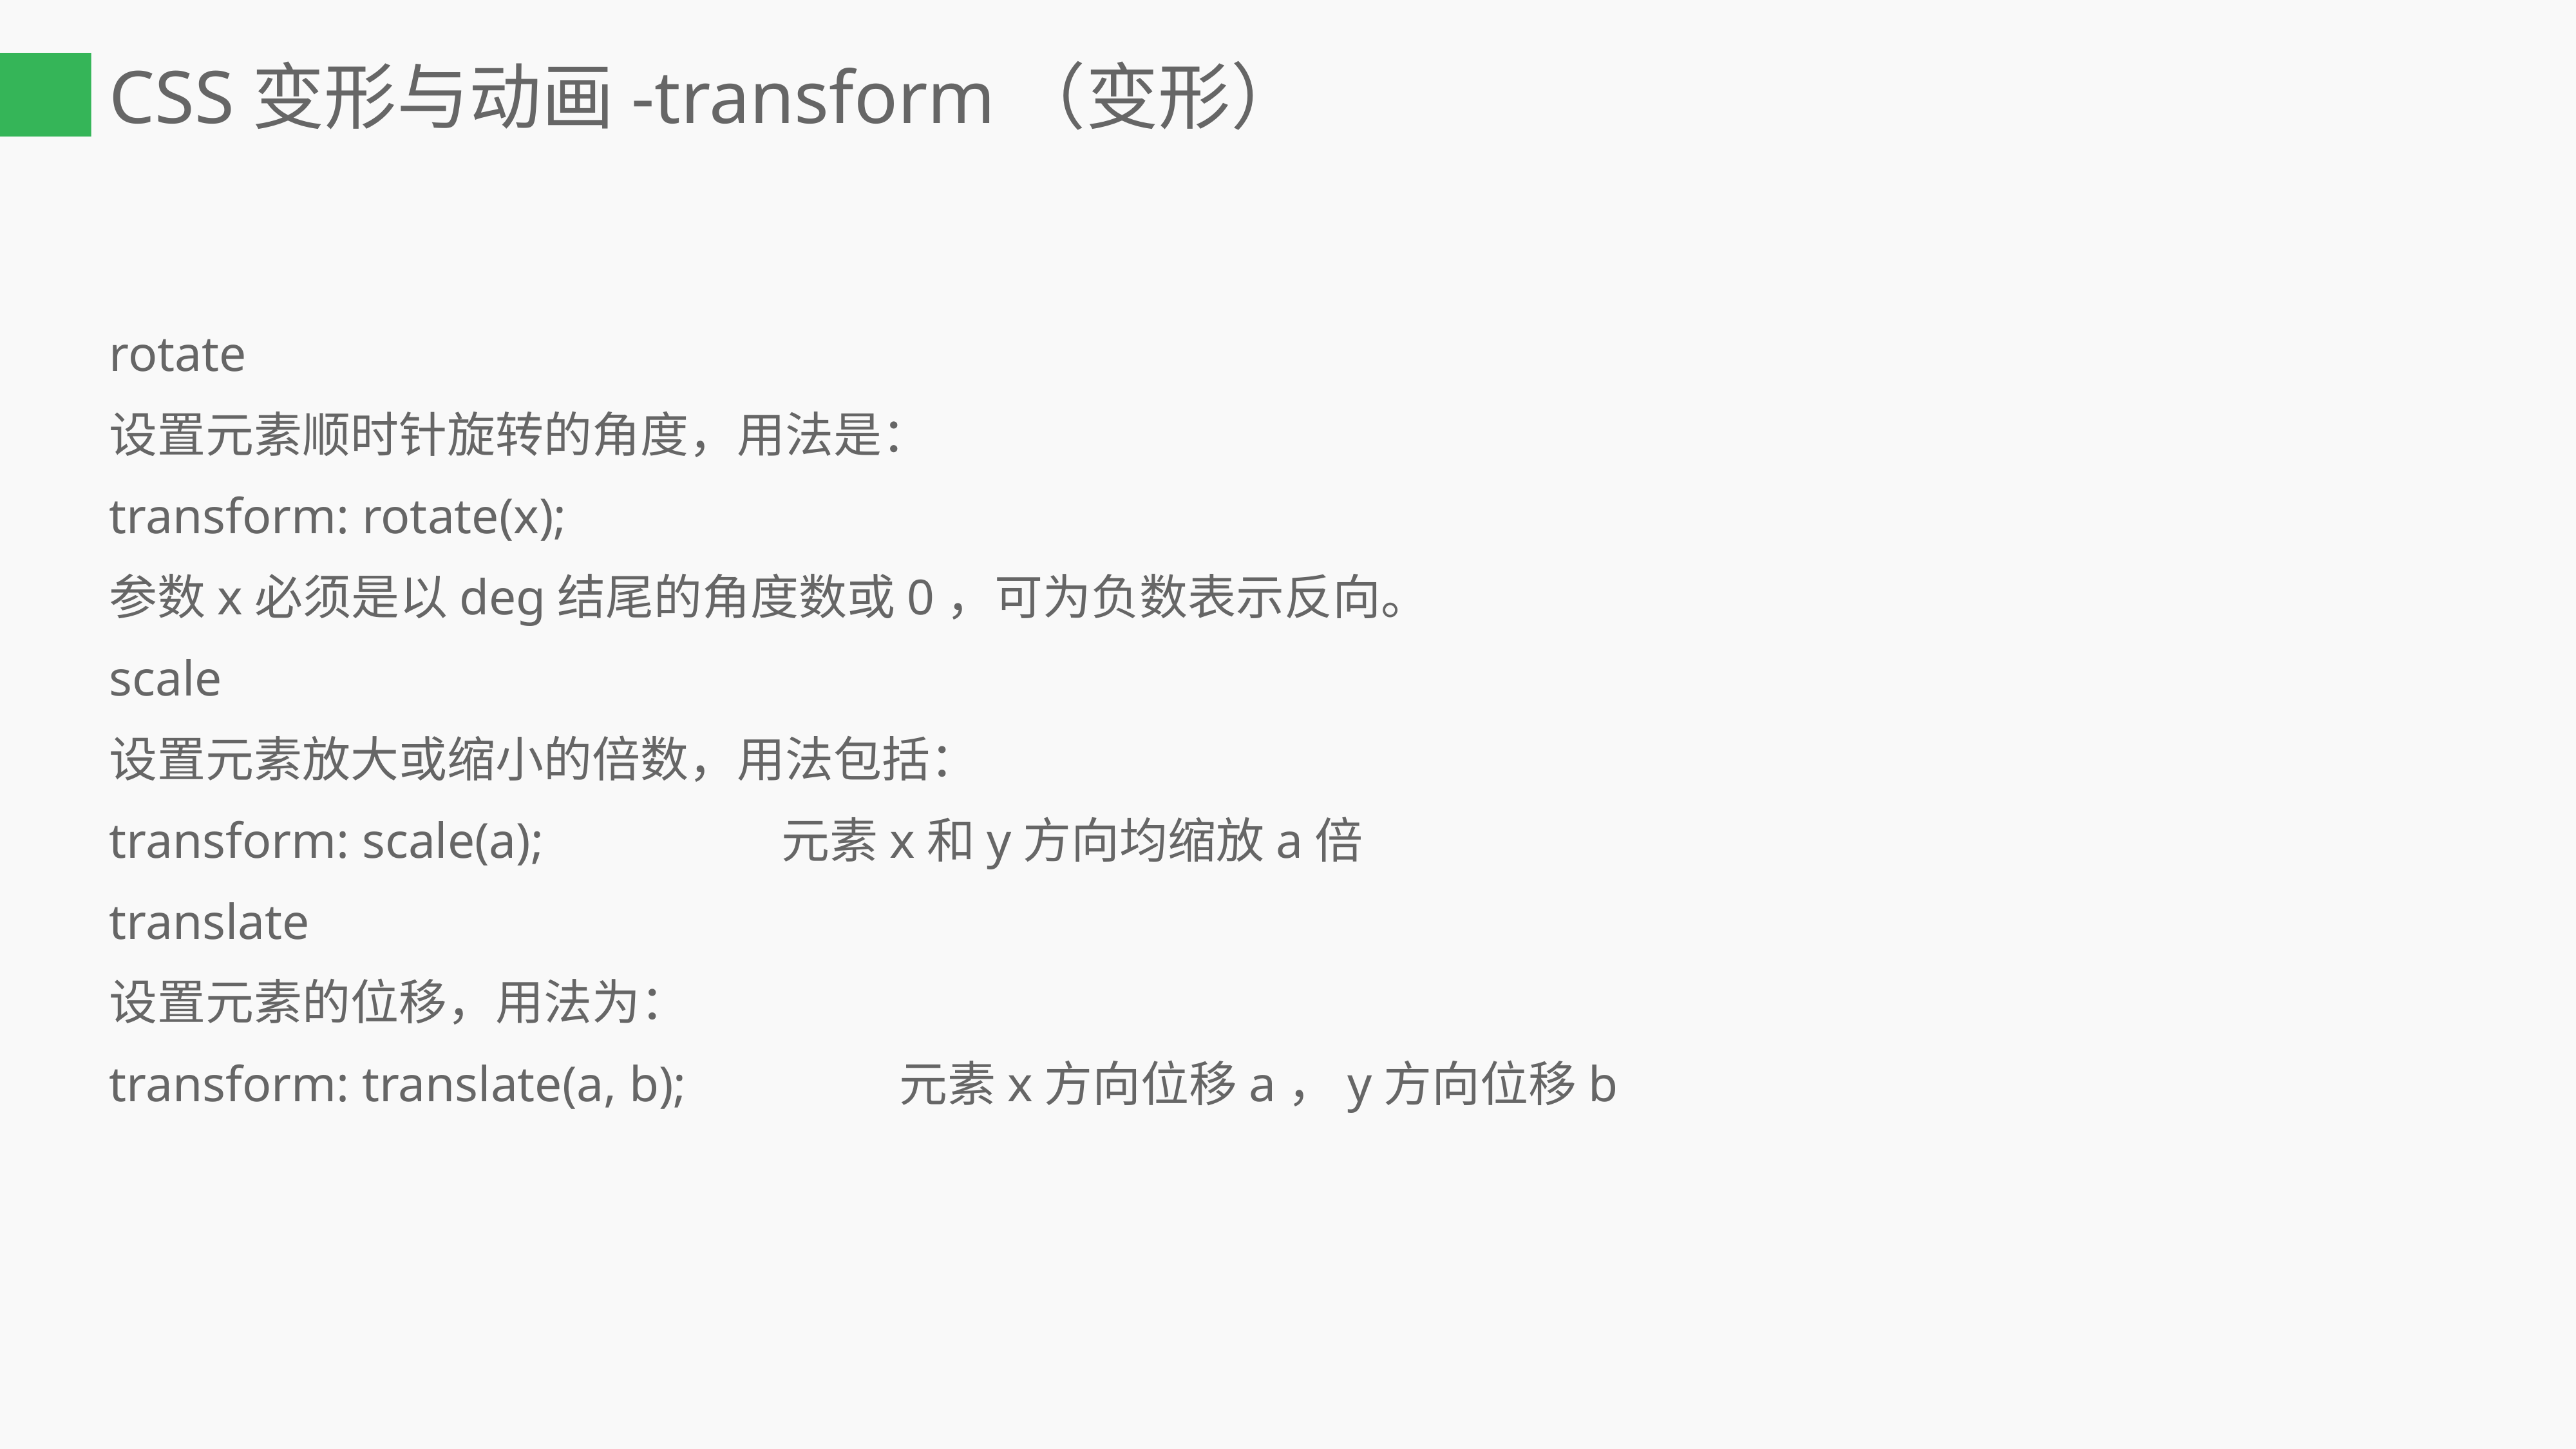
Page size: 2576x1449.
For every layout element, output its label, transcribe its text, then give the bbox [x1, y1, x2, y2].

picture [0, 53, 91, 137]
subtitle rotate 设置元素顺时针旋转的角度，用法是： transform: rotate(x); 参数x必须是以deg结尾的角度数或0，可为负数表示反向。 scale 设置元素放大或缩小的倍数，用法包括： transform: scale(a); 元素x和y方向均缩放a倍 translate 设置元素的位移，用法为： transform: translate(a, b); 元素x方向位移a，y方向位移b [108, 299, 2455, 1174]
title CSS变形与动画-transform（变形） [108, 44, 2540, 144]
